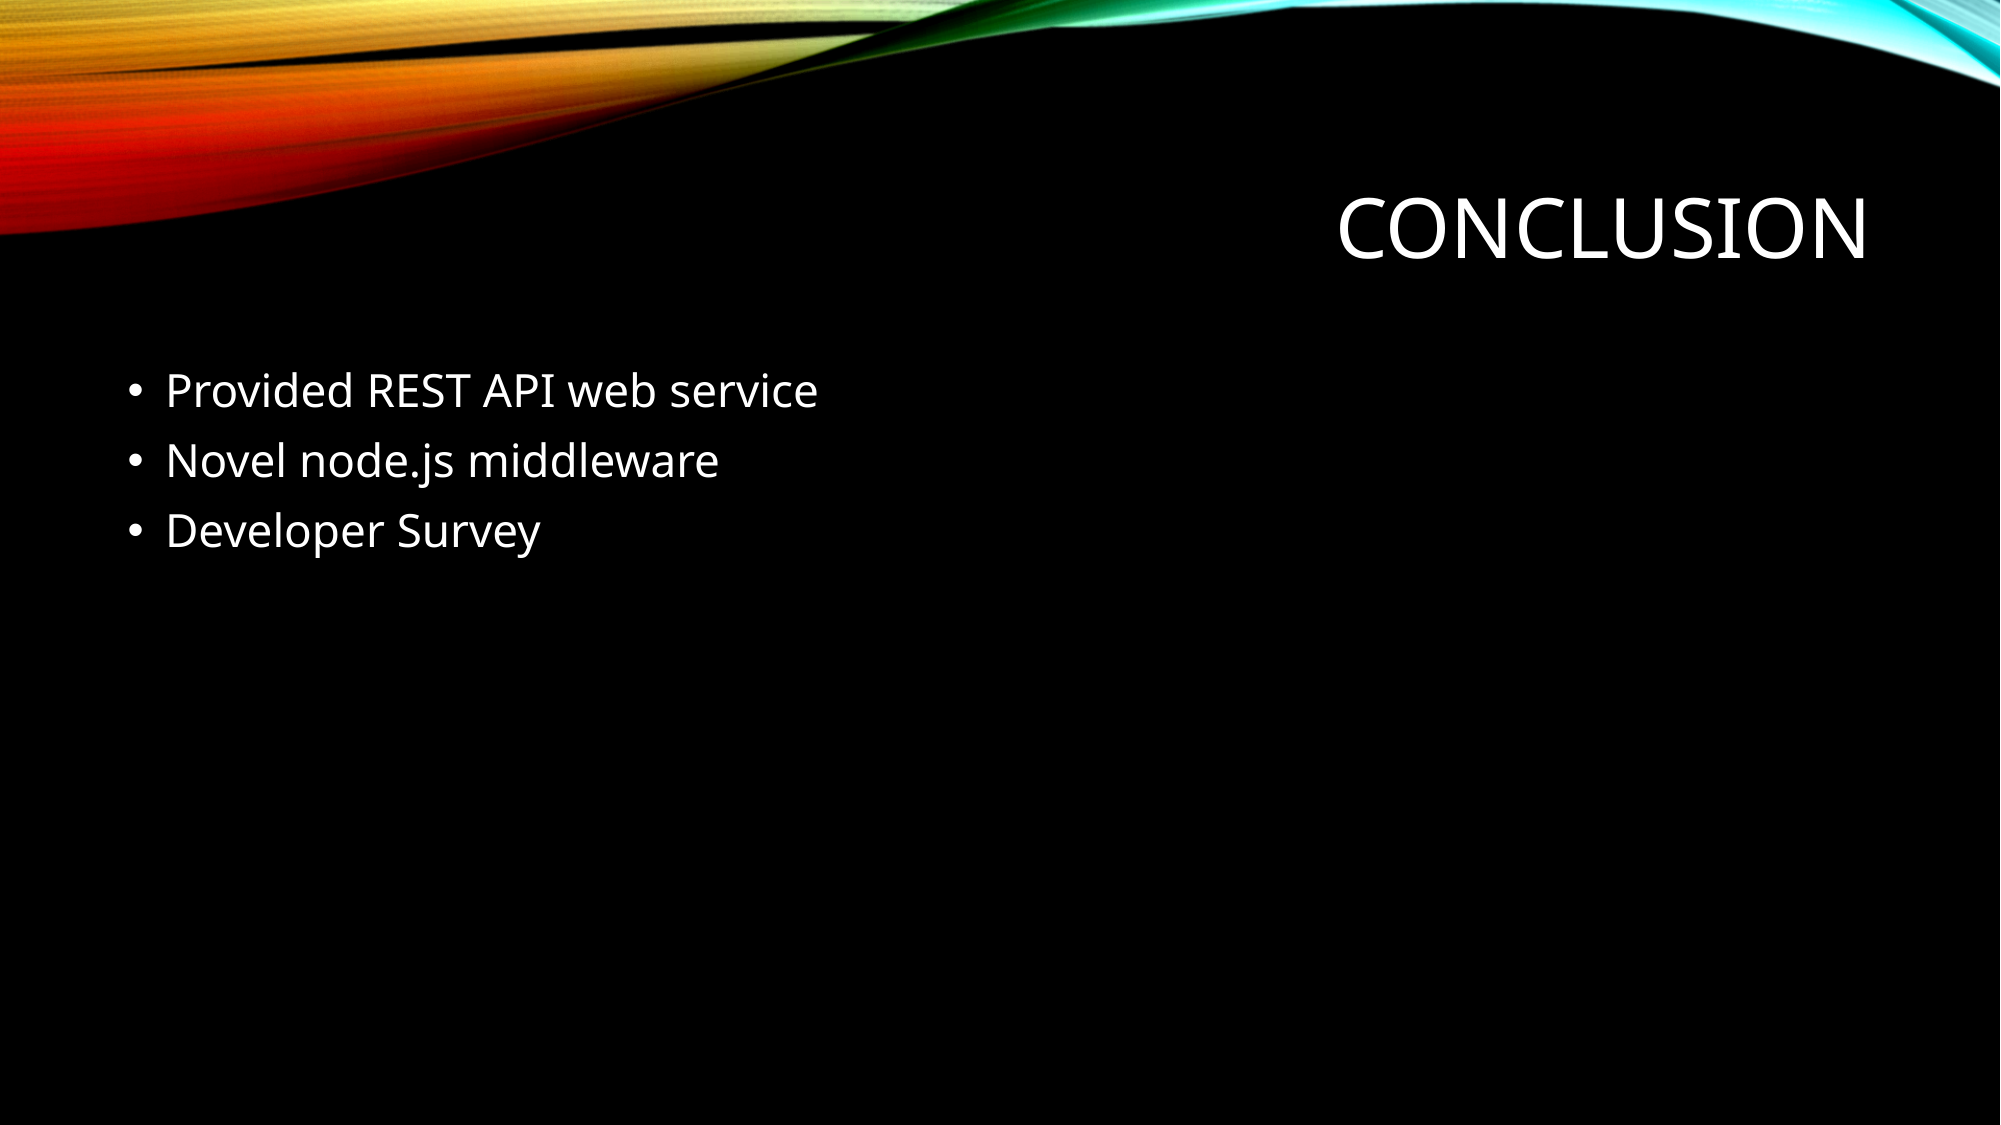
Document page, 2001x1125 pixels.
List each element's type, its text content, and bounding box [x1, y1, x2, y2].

title Conclusion [474, 125, 1888, 338]
list Provided REST API web service Novel node.js middleware Developer Survey [112, 360, 1888, 1021]
picture [0, 0, 2000, 237]
